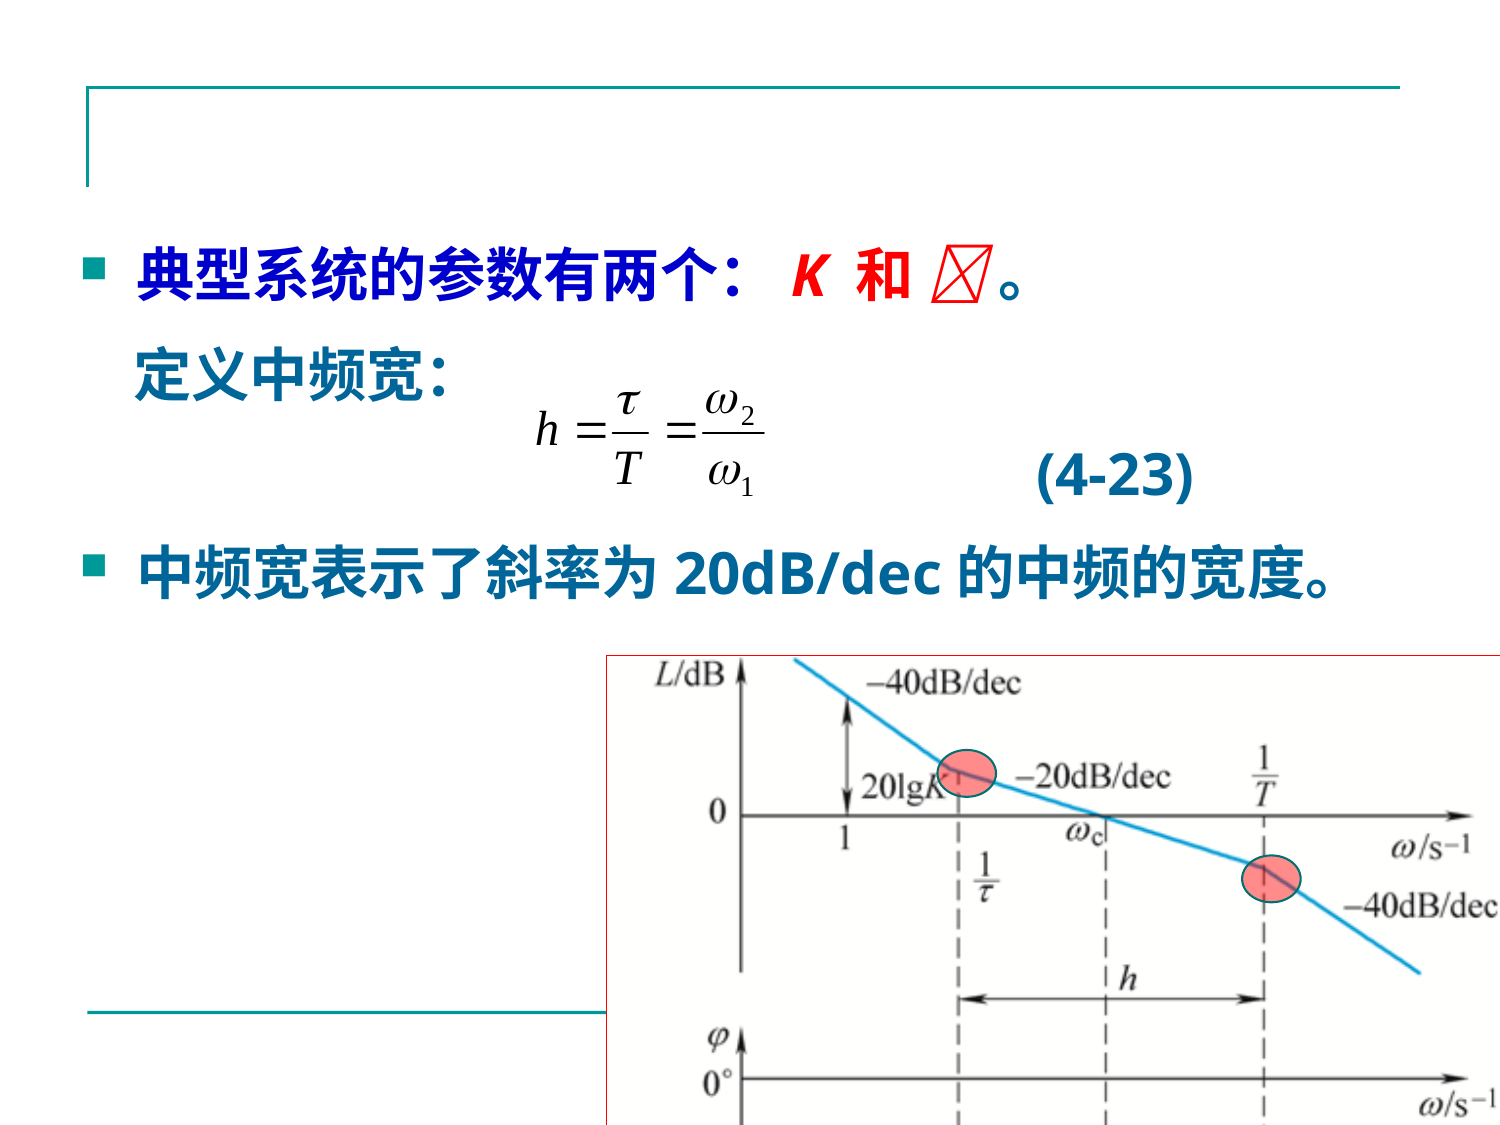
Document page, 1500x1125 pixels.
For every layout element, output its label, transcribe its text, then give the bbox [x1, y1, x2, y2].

picture [607, 656, 1500, 1125]
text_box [527, 363, 776, 508]
list 典型系统的参数有两个：K 和  。 定义中频宽： (4-23) 中频宽表示了斜率为20dB/dec的中频的宽度。 [64, 213, 1418, 1006]
